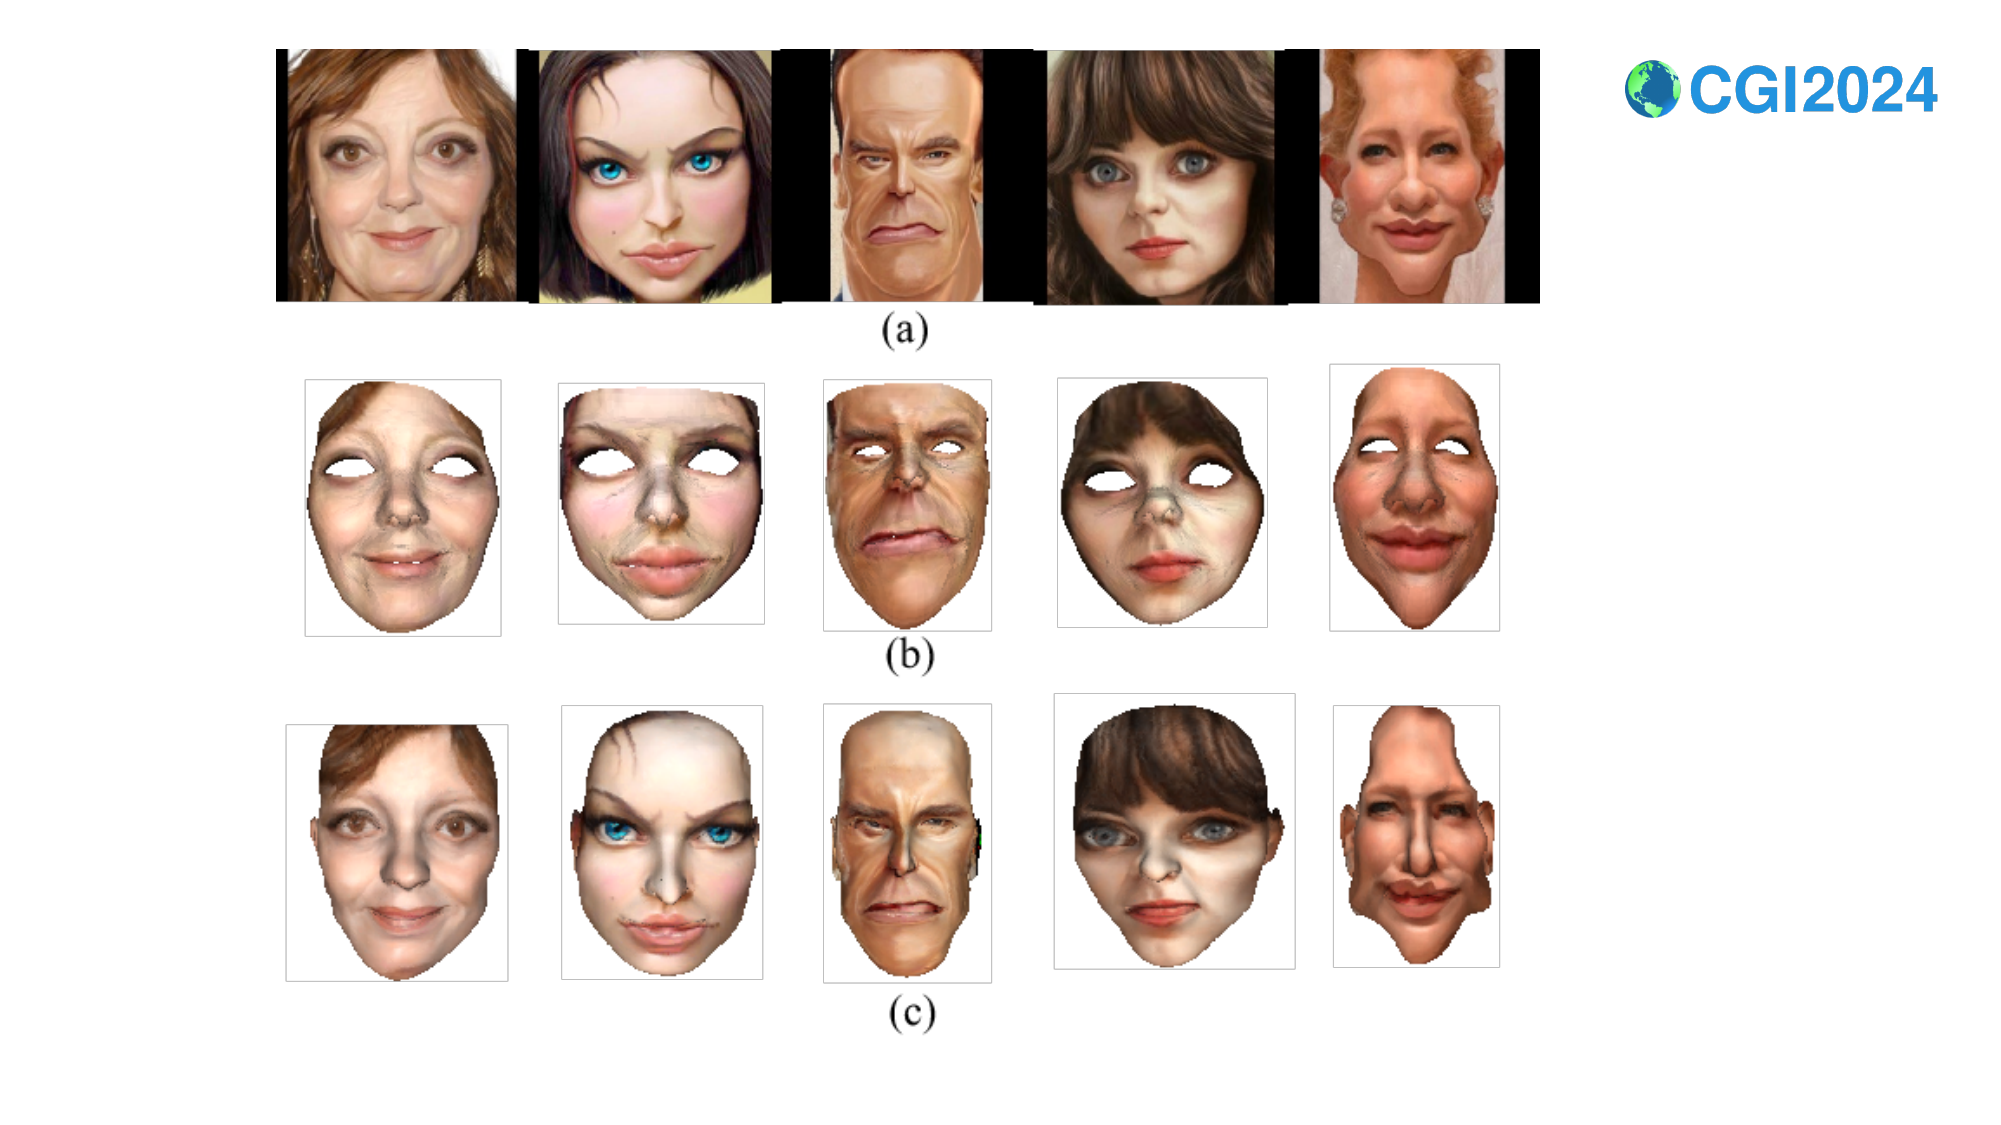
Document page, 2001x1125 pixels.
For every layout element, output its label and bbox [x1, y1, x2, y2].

picture [1602, 49, 1958, 130]
picture [276, 48, 1540, 1051]
